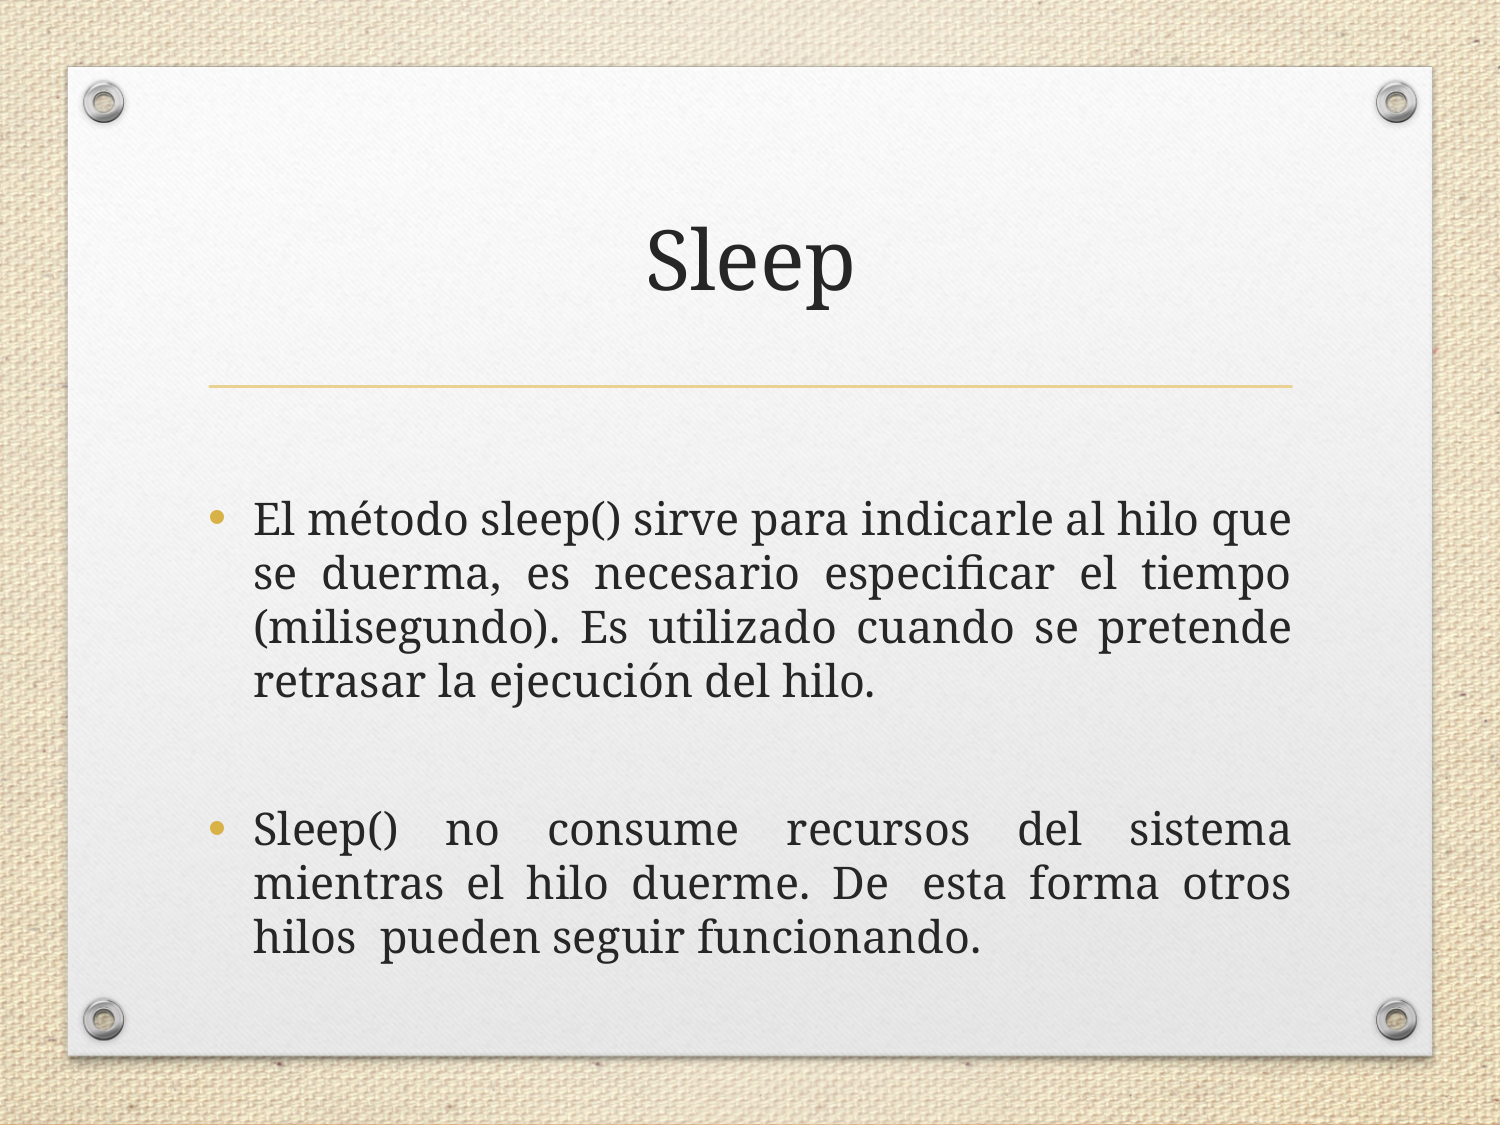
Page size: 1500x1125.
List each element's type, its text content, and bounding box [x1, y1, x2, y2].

list El método sleep() sirve para indicarle al hilo que se duerma, es necesario especificar el tiempo (milisegundo). Es utilizado cuando se pretende retrasar la ejecución del hilo. Sleep() no consume recursos del sistema mientras el hilo duerme. De esta forma otros hilos pueden seguir funcionando. [193, 408, 1309, 974]
title Sleep [193, 150, 1309, 365]
picture [0, 0, 1500, 1125]
